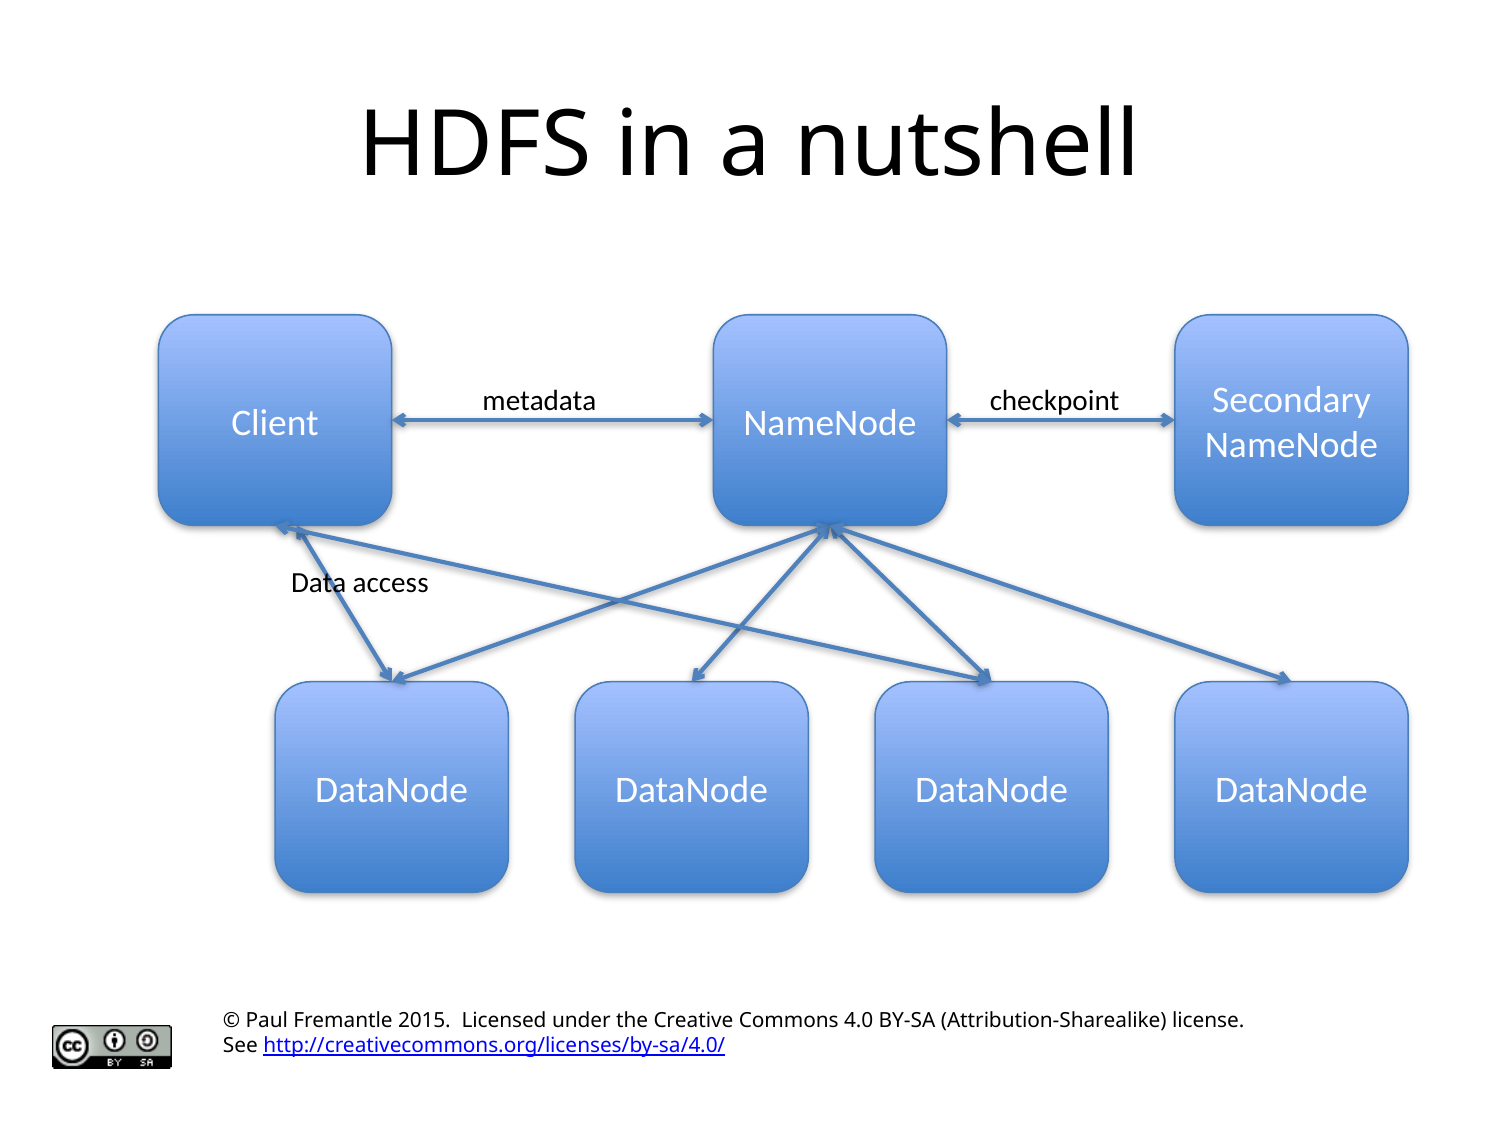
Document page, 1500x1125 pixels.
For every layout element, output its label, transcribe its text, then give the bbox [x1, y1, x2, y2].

text_box DataNode [274, 691, 510, 894]
picture [52, 1025, 172, 1069]
text_box Secondary NameNode [1174, 313, 1409, 527]
text_box Client [157, 313, 393, 527]
title HDFS in a nutshell [75, 45, 1425, 233]
text_box DataNode [1174, 680, 1409, 894]
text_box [274, 525, 992, 682]
text_box DataNode [874, 691, 1110, 894]
text_box NameNode [712, 313, 948, 522]
text_box metadata [467, 373, 612, 419]
text_box checkpoint [975, 373, 1135, 419]
text_box DataNode [574, 692, 810, 894]
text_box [993, 525, 1292, 682]
